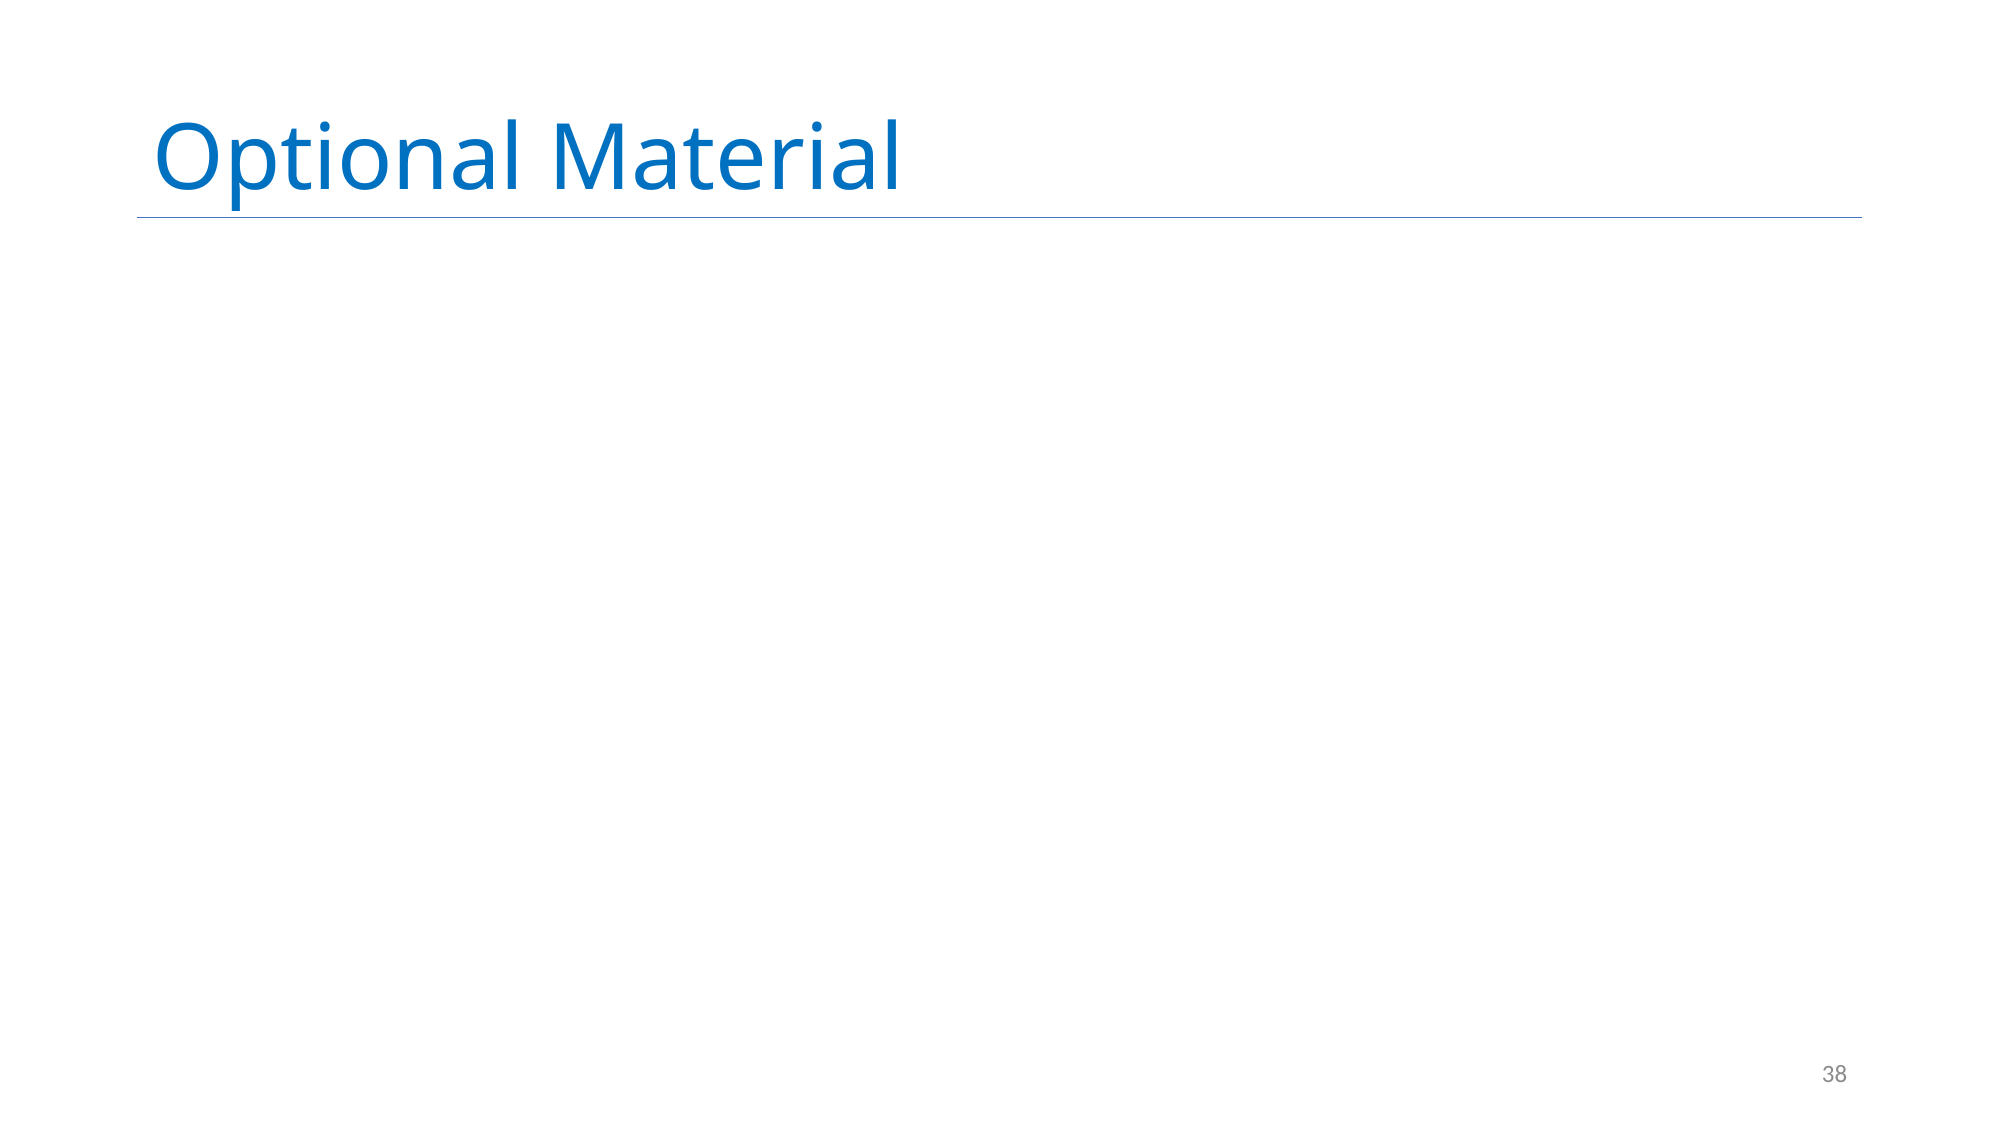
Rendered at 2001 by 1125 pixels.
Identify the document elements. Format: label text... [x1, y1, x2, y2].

title Optional Material [137, 0, 1863, 218]
slide_number 38 [1412, 1042, 1863, 1103]
